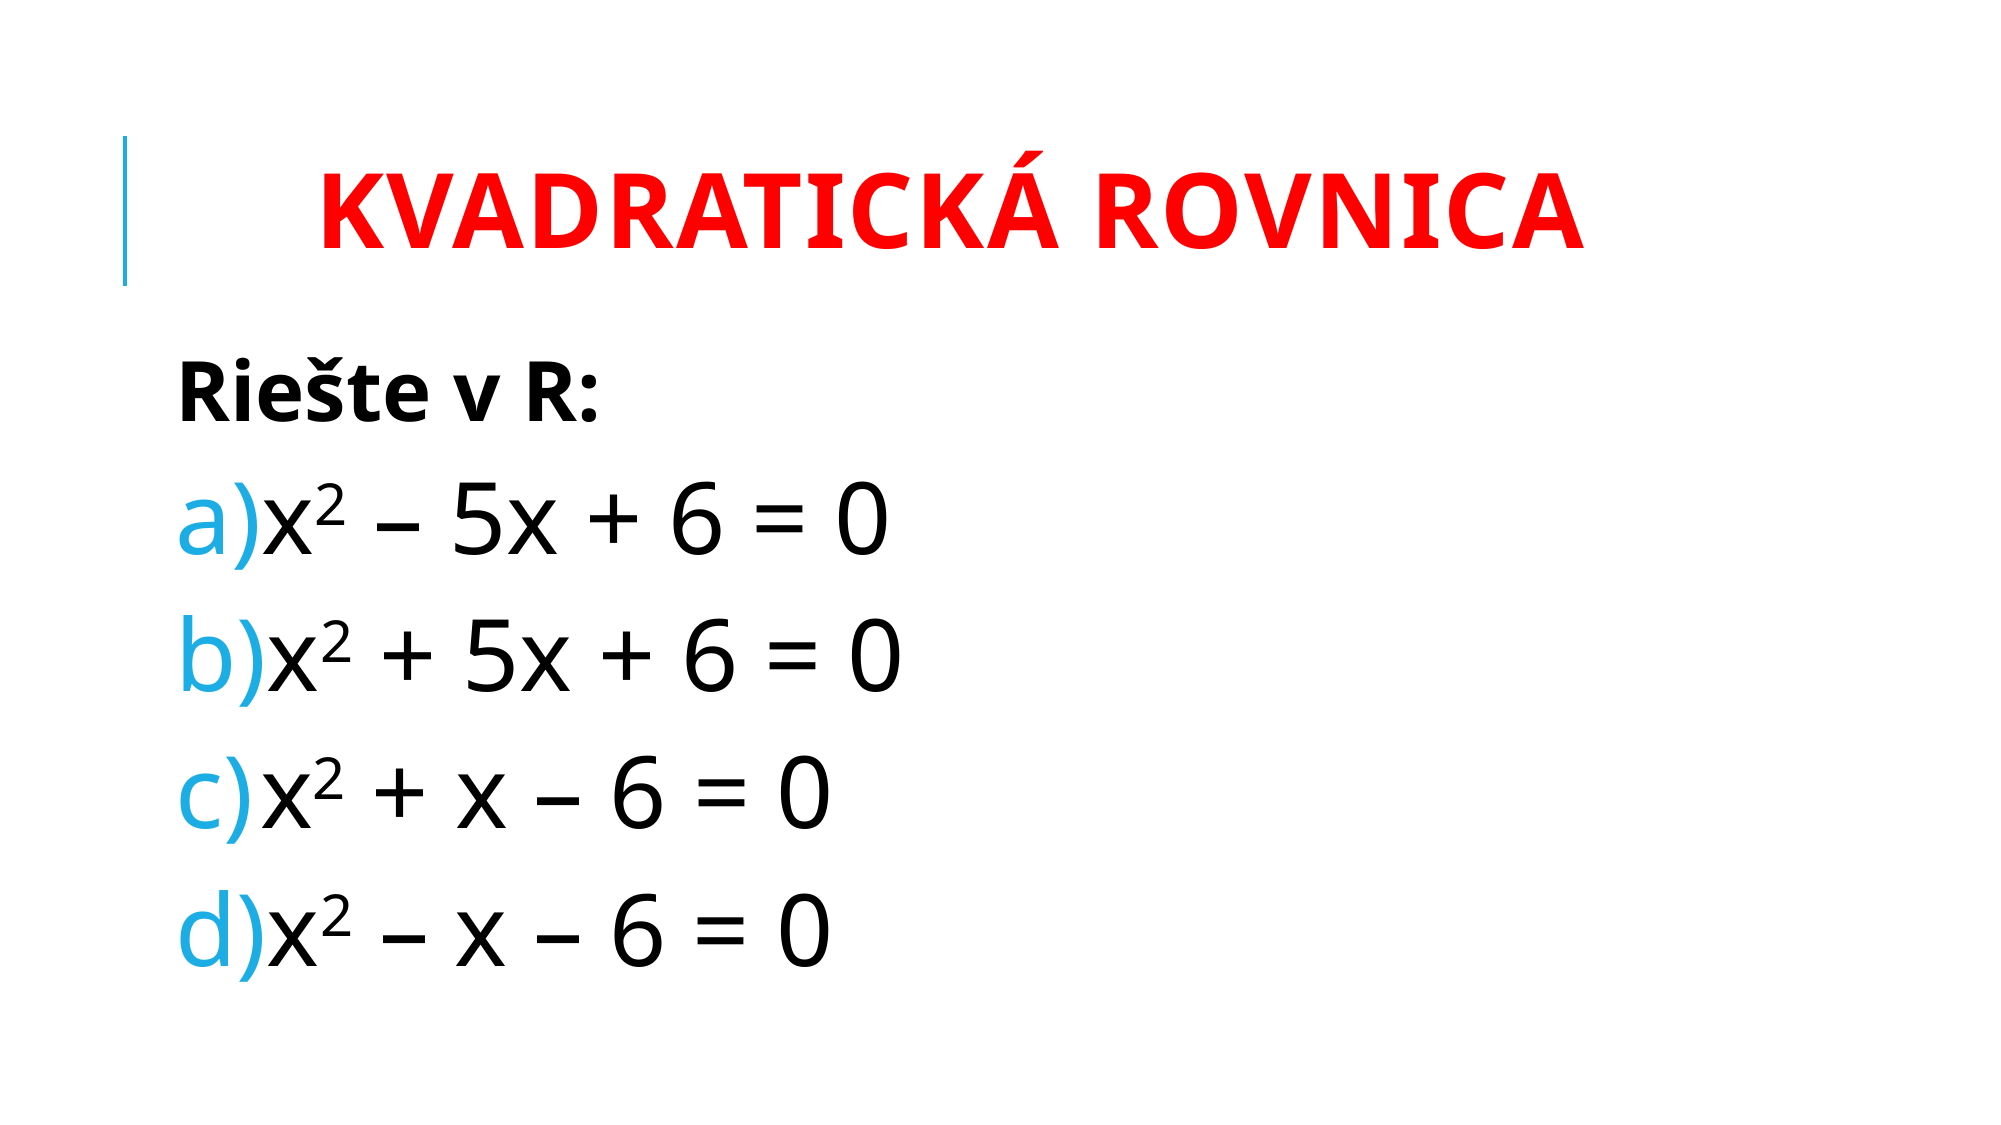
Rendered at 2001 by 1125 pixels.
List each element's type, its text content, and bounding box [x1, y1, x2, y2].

title KVADRATICKÁ ROVNICA [168, 96, 1763, 342]
list Riešte v R: x2 – 5x + 6 = 0 x2 + 5x + 6 = 0 x2 + x – 6 = 0 x2 – x – 6 = 0 [168, 341, 1202, 1035]
